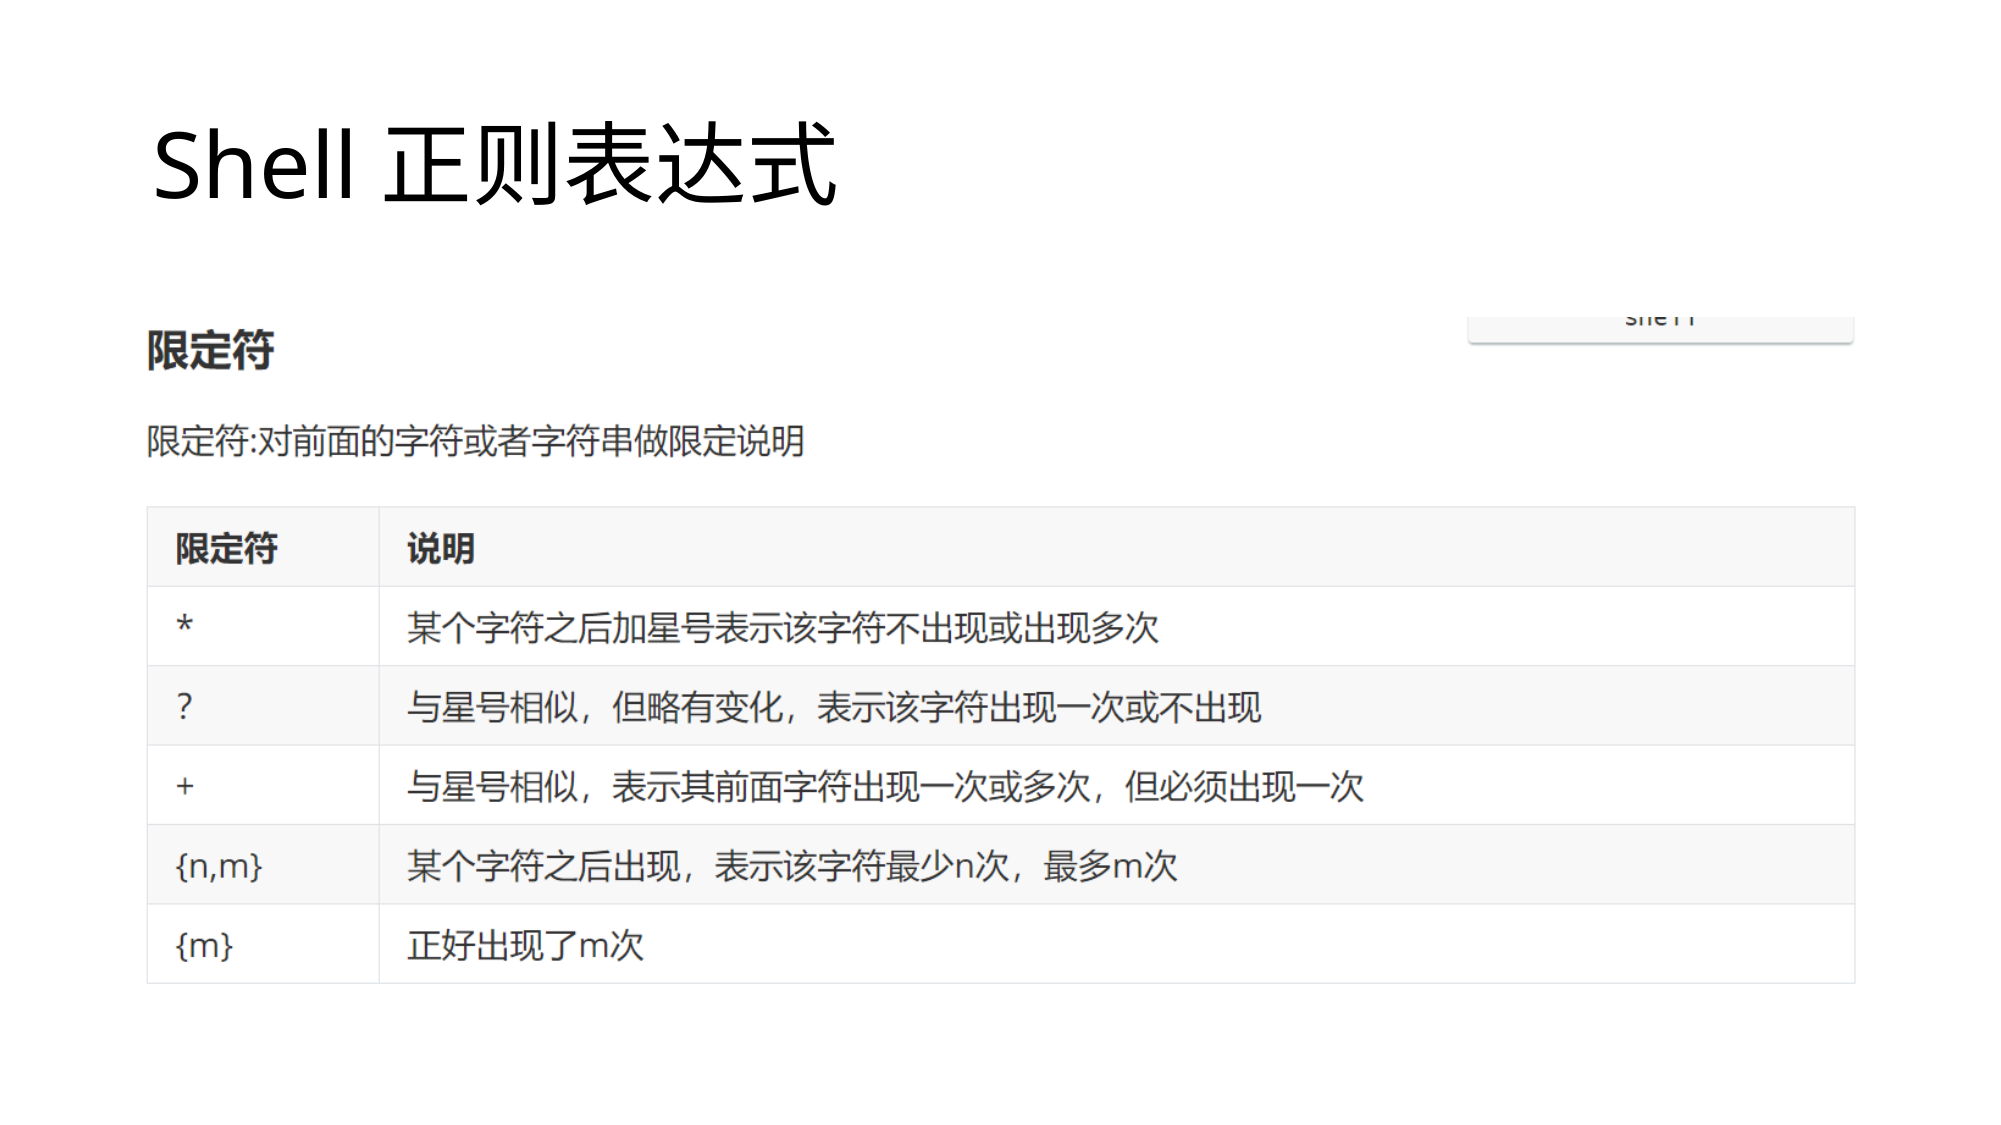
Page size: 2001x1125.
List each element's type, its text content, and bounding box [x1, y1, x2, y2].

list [137, 317, 1863, 995]
title Shell正则表达式 [137, 59, 1863, 278]
